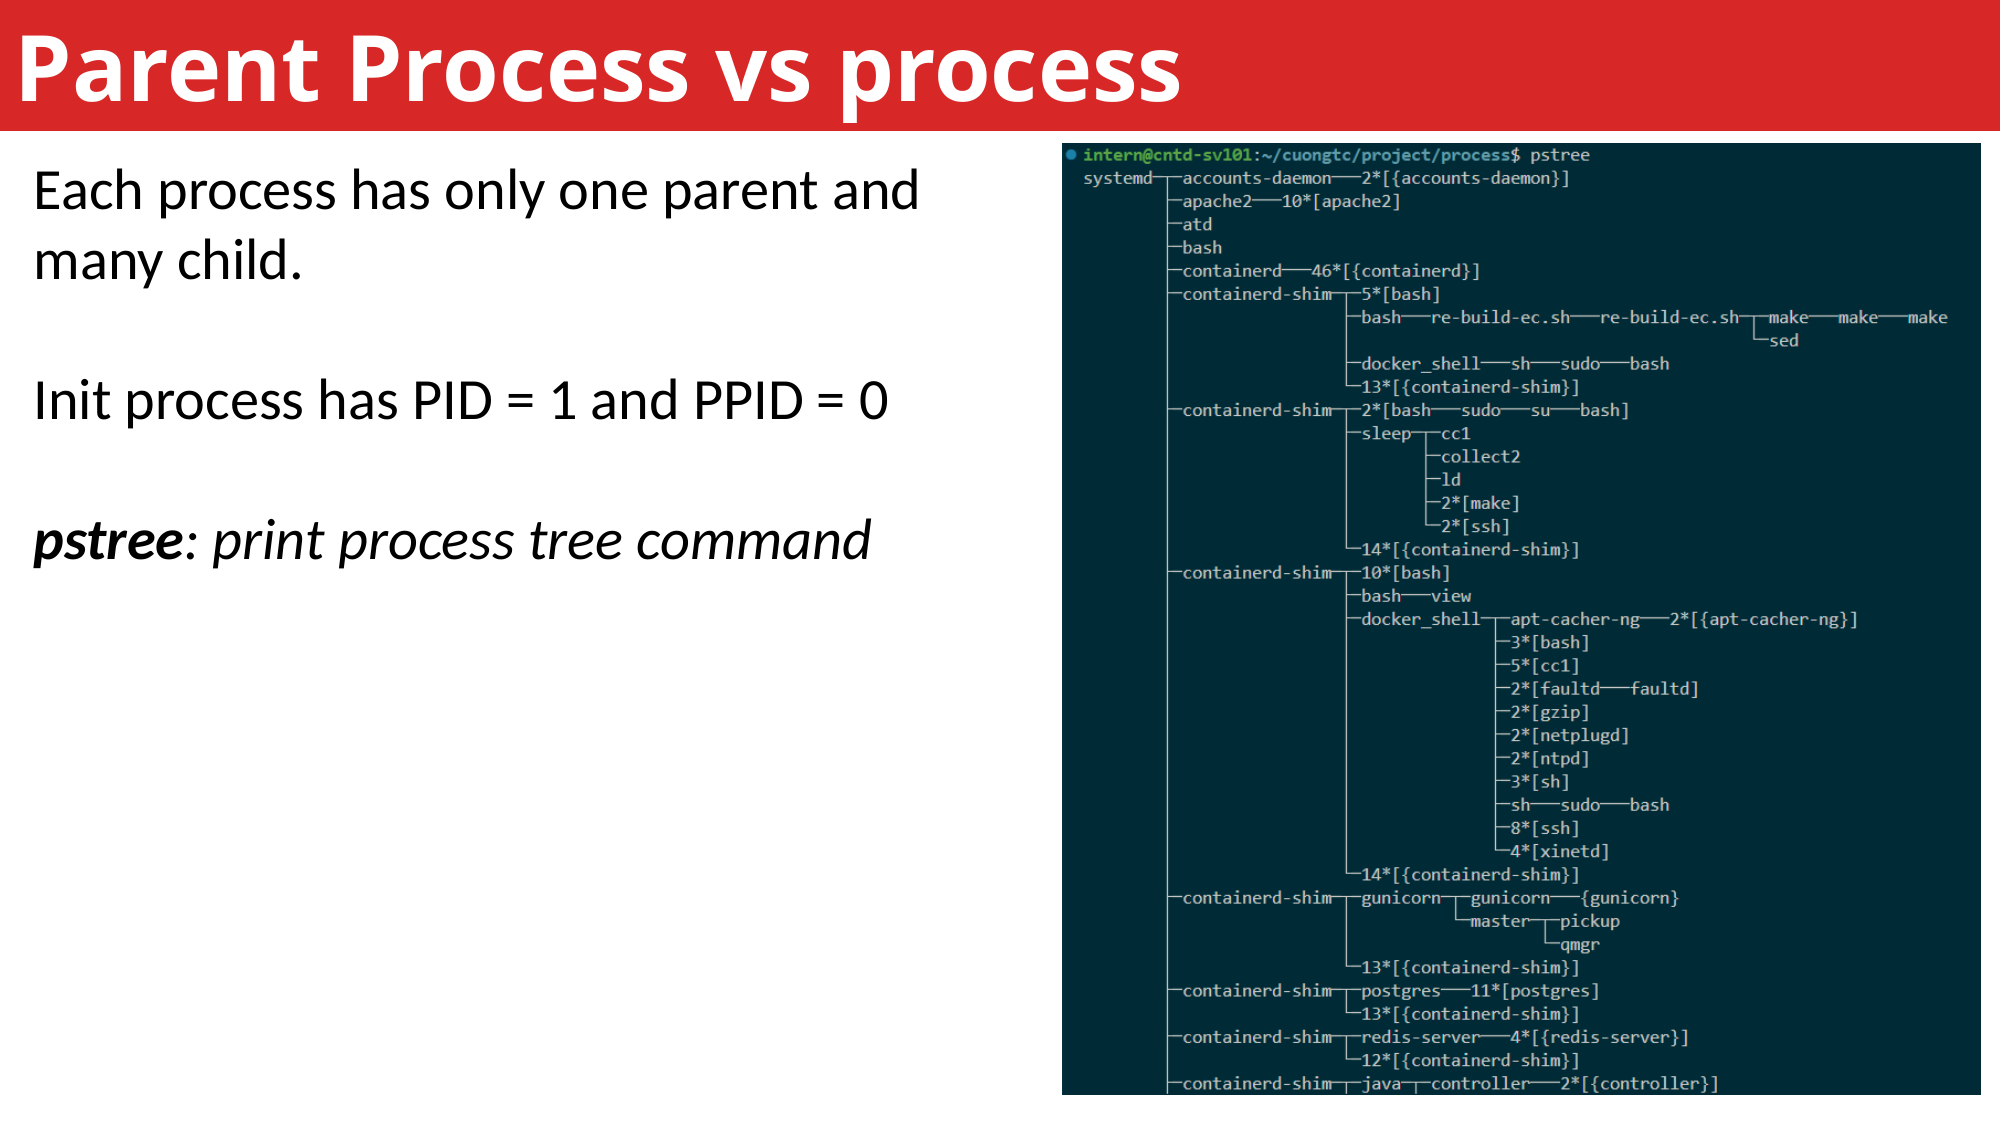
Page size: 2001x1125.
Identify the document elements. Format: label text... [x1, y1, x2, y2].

picture [1680, 1081, 1689, 1087]
picture [1451, 593, 1471, 601]
picture [1402, 152, 1410, 160]
picture [1272, 566, 1281, 578]
picture [1522, 821, 1528, 828]
picture [1067, 150, 1076, 159]
picture [1444, 1035, 1450, 1042]
picture [1731, 310, 1748, 323]
picture [1393, 357, 1399, 369]
picture [1533, 635, 1538, 651]
picture [1323, 292, 1341, 299]
picture [1303, 891, 1311, 903]
picture [1513, 753, 1519, 764]
picture [1532, 1007, 1540, 1019]
picture [1572, 942, 1589, 953]
picture [1642, 1081, 1653, 1089]
picture [1423, 175, 1428, 183]
picture [1473, 985, 1478, 996]
picture [1372, 568, 1381, 577]
picture [1433, 593, 1440, 601]
picture [1552, 965, 1560, 973]
picture [1323, 1035, 1341, 1042]
picture [1761, 617, 1768, 625]
picture [1562, 617, 1578, 625]
picture [1453, 519, 1459, 526]
picture [1522, 798, 1559, 810]
picture [1363, 268, 1369, 276]
picture [1522, 775, 1529, 781]
picture [1487, 895, 1495, 903]
picture [1364, 381, 1368, 392]
picture [1413, 965, 1419, 973]
picture [1244, 195, 1281, 207]
picture [1199, 1081, 1212, 1089]
picture [1661, 357, 1669, 369]
picture [1452, 547, 1460, 555]
picture [1425, 872, 1440, 880]
picture [1443, 1008, 1450, 1018]
picture [1422, 548, 1428, 555]
picture [1223, 895, 1232, 903]
picture [1493, 1058, 1500, 1066]
picture [1462, 310, 1480, 323]
picture [1601, 919, 1619, 930]
picture [1771, 310, 1797, 323]
picture [1363, 567, 1368, 578]
picture [1265, 292, 1271, 299]
picture [1403, 268, 1410, 276]
picture [1244, 1081, 1261, 1089]
picture [1518, 175, 1534, 183]
picture [1304, 194, 1310, 201]
picture [1552, 872, 1560, 880]
picture [1184, 268, 1190, 276]
picture [1562, 849, 1574, 857]
picture [1413, 872, 1419, 880]
picture [1412, 896, 1418, 903]
picture [1789, 334, 1798, 346]
picture [1452, 872, 1460, 880]
picture [1425, 432, 1440, 525]
picture [1378, 152, 1391, 160]
picture [1840, 310, 1867, 323]
picture [1572, 798, 1594, 810]
picture [1463, 172, 1469, 183]
picture [1646, 686, 1653, 694]
picture [1621, 617, 1669, 628]
picture [1442, 152, 1450, 163]
picture [1425, 1011, 1435, 1019]
picture [1284, 195, 1291, 207]
picture [1378, 1030, 1391, 1043]
picture [1641, 1035, 1653, 1042]
picture [1233, 149, 1242, 160]
picture [1442, 612, 1455, 625]
picture [1299, 175, 1315, 183]
picture [1345, 989, 1361, 1014]
picture [1292, 195, 1301, 205]
picture [1199, 292, 1212, 299]
picture [1611, 1081, 1629, 1089]
picture [1265, 1035, 1271, 1042]
picture [1591, 844, 1599, 857]
text_box Each process has only one parent and many child. Init process has PID = 1 and PPID = 0 pstree: print process tree command [19, 143, 1000, 579]
picture [1294, 989, 1300, 996]
picture [1383, 1007, 1390, 1014]
picture [1244, 895, 1255, 903]
picture [1512, 846, 1520, 857]
picture [1533, 844, 1538, 860]
picture [1511, 1081, 1520, 1087]
picture [1542, 733, 1554, 741]
picture [1487, 496, 1500, 508]
picture [1472, 501, 1484, 508]
picture [1572, 710, 1580, 721]
picture [1532, 152, 1540, 163]
picture [1244, 172, 1250, 182]
picture [1224, 1035, 1232, 1043]
picture [1512, 617, 1530, 628]
picture [1640, 895, 1649, 903]
picture [1293, 150, 1341, 163]
picture [1433, 149, 1439, 162]
picture [1166, 177, 1182, 1093]
picture [1602, 728, 1619, 744]
picture [1224, 194, 1236, 207]
picture [1204, 175, 1210, 183]
picture [1552, 686, 1570, 694]
text_box Parent Process vs process [0, 0, 2000, 131]
picture [1502, 152, 1510, 160]
picture [1422, 966, 1428, 973]
picture [1422, 873, 1428, 880]
picture [1481, 454, 1500, 462]
picture [1553, 1035, 1560, 1042]
picture [1476, 1058, 1484, 1066]
picture [1442, 454, 1449, 462]
picture [1085, 149, 1112, 160]
picture [1532, 543, 1540, 555]
picture [1217, 175, 1241, 183]
picture [1345, 293, 1361, 386]
picture [1352, 988, 1375, 999]
picture [1383, 1053, 1389, 1060]
picture [1697, 315, 1704, 323]
picture [1413, 1058, 1419, 1066]
picture [1635, 802, 1644, 810]
picture [1562, 919, 1570, 930]
picture [1272, 287, 1281, 299]
picture [1631, 895, 1639, 903]
picture [1368, 357, 1375, 369]
picture [1562, 752, 1579, 767]
picture [1522, 659, 1529, 665]
picture [1603, 617, 1609, 624]
picture [1235, 408, 1241, 416]
picture [1216, 265, 1221, 275]
picture [1223, 988, 1232, 996]
picture [1662, 1035, 1669, 1042]
picture [1414, 617, 1420, 624]
picture [1425, 1058, 1440, 1066]
picture [1363, 544, 1368, 555]
picture [1294, 1082, 1300, 1089]
picture [1513, 729, 1519, 737]
picture [1364, 173, 1370, 183]
picture [1223, 570, 1232, 578]
picture [1482, 985, 1488, 996]
picture [1323, 570, 1341, 578]
picture [1535, 175, 1550, 183]
picture [1522, 752, 1529, 758]
picture [1561, 942, 1570, 953]
picture [1532, 1053, 1540, 1066]
picture [1265, 408, 1271, 415]
picture [1425, 547, 1440, 555]
picture [1584, 728, 1588, 741]
picture [1224, 1081, 1232, 1089]
picture [1552, 1058, 1560, 1066]
picture [1364, 404, 1371, 416]
picture [1444, 498, 1449, 508]
picture [1532, 961, 1540, 973]
picture [1383, 380, 1390, 387]
picture [1394, 1007, 1399, 1023]
picture [1378, 895, 1391, 903]
picture [1425, 384, 1440, 392]
picture [1711, 617, 1729, 628]
picture [1632, 683, 1639, 694]
picture [1443, 381, 1449, 391]
picture [1452, 431, 1459, 439]
picture [1644, 802, 1649, 810]
picture [1323, 988, 1341, 996]
picture [1392, 149, 1399, 163]
picture [1591, 895, 1598, 905]
picture [1393, 287, 1410, 299]
picture [1413, 384, 1419, 392]
picture [1343, 152, 1351, 160]
picture [1476, 1011, 1484, 1019]
picture [1374, 544, 1380, 555]
picture [1435, 175, 1455, 183]
picture [1442, 357, 1454, 369]
picture [1538, 895, 1579, 903]
picture [1522, 636, 1529, 642]
picture [1542, 756, 1550, 764]
picture [1522, 1030, 1528, 1037]
picture [1513, 451, 1519, 462]
picture [1196, 268, 1212, 276]
picture [1362, 152, 1371, 163]
picture [1481, 152, 1490, 160]
picture [1224, 149, 1232, 160]
picture [1774, 339, 1783, 346]
picture [1423, 403, 1460, 416]
picture [1403, 566, 1420, 578]
picture [1552, 1011, 1560, 1019]
picture [1562, 660, 1567, 671]
picture [1383, 1081, 1391, 1089]
picture [1115, 172, 1121, 183]
picture [1363, 1055, 1368, 1066]
picture [1393, 589, 1430, 601]
picture [1572, 357, 1643, 369]
picture [1425, 965, 1440, 973]
picture [1189, 175, 1200, 183]
picture [1423, 287, 1430, 299]
picture [1493, 547, 1500, 555]
picture [1661, 798, 1669, 810]
picture [1542, 636, 1560, 648]
picture [1751, 617, 1757, 625]
picture [1303, 403, 1311, 416]
picture [1375, 268, 1391, 276]
picture [1184, 199, 1220, 210]
picture [1505, 380, 1510, 392]
picture [1442, 431, 1449, 439]
picture [1344, 264, 1349, 280]
picture [1451, 473, 1460, 485]
picture [1492, 519, 1500, 532]
picture [1113, 149, 1192, 163]
picture [1434, 315, 1440, 323]
picture [1173, 241, 1187, 253]
picture [1541, 710, 1550, 720]
picture [1652, 895, 1664, 903]
picture [1363, 962, 1368, 973]
picture [1472, 408, 1486, 416]
picture [1244, 988, 1257, 996]
picture [1780, 612, 1793, 625]
picture [1476, 547, 1484, 555]
picture [1274, 149, 1280, 162]
picture [1303, 566, 1311, 578]
picture [1513, 1031, 1519, 1042]
picture [1123, 175, 1129, 182]
picture [1393, 612, 1400, 625]
picture [1413, 547, 1419, 555]
picture [1265, 1081, 1271, 1089]
picture [1582, 403, 1589, 416]
picture [1378, 361, 1386, 369]
picture [1532, 868, 1540, 880]
picture [1517, 988, 1524, 996]
picture [1451, 264, 1460, 276]
picture [1244, 149, 1251, 160]
picture [1452, 1035, 1465, 1042]
picture [1398, 431, 1420, 442]
picture [1204, 152, 1222, 160]
picture [1214, 241, 1222, 253]
picture [1303, 1077, 1311, 1089]
picture [1373, 287, 1379, 294]
picture [1244, 408, 1256, 416]
picture [1442, 1081, 1460, 1089]
picture [1374, 869, 1380, 880]
picture [1552, 775, 1560, 787]
picture [1591, 682, 1629, 694]
picture [1824, 617, 1832, 625]
picture [1272, 984, 1281, 996]
picture [1464, 519, 1468, 535]
picture [1617, 1035, 1624, 1041]
picture [1265, 570, 1271, 578]
picture [1493, 1011, 1500, 1019]
picture [1533, 682, 1538, 698]
picture [1244, 1035, 1256, 1042]
picture [1423, 149, 1430, 160]
picture [1452, 1058, 1460, 1066]
picture [1632, 1035, 1639, 1042]
picture [1363, 1008, 1368, 1019]
picture [1930, 310, 1936, 323]
picture [1393, 403, 1410, 416]
picture [1130, 175, 1146, 183]
picture [1422, 1059, 1428, 1066]
picture [1323, 199, 1359, 210]
picture [1547, 408, 1579, 415]
picture [1493, 384, 1500, 392]
picture [1631, 310, 1649, 323]
picture [1323, 895, 1361, 966]
picture [1429, 895, 1470, 920]
picture [1552, 617, 1558, 625]
picture [1505, 1007, 1510, 1019]
picture [1522, 845, 1529, 851]
picture [1199, 988, 1212, 996]
picture [1462, 152, 1480, 160]
picture [1562, 310, 1599, 323]
picture [1602, 1081, 1608, 1089]
picture [1592, 914, 1598, 926]
picture [1473, 1081, 1484, 1089]
picture [1493, 152, 1500, 160]
picture [1567, 1030, 1579, 1043]
picture [1383, 195, 1390, 207]
picture [1373, 1081, 1381, 1089]
picture [1284, 152, 1291, 160]
picture [1493, 965, 1500, 973]
picture [1463, 612, 1470, 625]
picture [1184, 222, 1192, 230]
picture [1199, 895, 1212, 903]
picture [1594, 798, 1637, 810]
picture [1453, 496, 1459, 503]
picture [1552, 547, 1560, 555]
picture [1542, 683, 1549, 694]
picture [1507, 176, 1514, 183]
picture [1495, 618, 1510, 850]
picture [1393, 1081, 1410, 1089]
picture [1244, 292, 1256, 299]
picture [1223, 268, 1232, 276]
picture [1564, 874, 1569, 883]
picture [1190, 245, 1202, 253]
picture [1199, 408, 1212, 416]
picture [1363, 194, 1375, 207]
picture [1703, 1083, 1708, 1092]
picture [1272, 264, 1311, 276]
picture [1373, 171, 1379, 178]
picture [1444, 520, 1449, 529]
picture [1603, 315, 1609, 323]
picture [1413, 1011, 1419, 1019]
picture [1462, 428, 1468, 439]
picture [1423, 268, 1439, 276]
picture [1497, 408, 1529, 414]
picture [1272, 171, 1298, 183]
picture [1771, 617, 1777, 625]
picture [1352, 589, 1381, 601]
picture [1314, 265, 1331, 276]
picture [1432, 566, 1440, 578]
picture [1265, 988, 1271, 996]
picture [1197, 1035, 1212, 1043]
picture [1801, 617, 1808, 624]
picture [1528, 315, 1535, 323]
picture [1244, 570, 1255, 578]
picture [1693, 682, 1697, 698]
picture [1373, 403, 1379, 410]
picture [1363, 869, 1368, 880]
picture [1474, 264, 1478, 280]
picture [1224, 292, 1232, 299]
picture [1572, 733, 1580, 744]
picture [1368, 612, 1378, 625]
picture [1593, 942, 1599, 950]
picture [1272, 403, 1281, 416]
picture [1572, 635, 1579, 648]
picture [1582, 612, 1594, 625]
picture [1303, 984, 1311, 996]
picture [1476, 965, 1484, 973]
picture [1592, 408, 1599, 416]
picture [1452, 384, 1460, 392]
picture [1513, 684, 1519, 694]
picture [1522, 682, 1529, 689]
picture [1461, 919, 1484, 926]
picture [1476, 384, 1484, 392]
picture [1681, 612, 1688, 619]
picture [1147, 171, 1162, 183]
picture [1413, 152, 1420, 160]
picture [1451, 454, 1460, 462]
picture [1522, 728, 1529, 735]
picture [1193, 409, 1199, 416]
picture [1333, 264, 1340, 270]
picture [1394, 265, 1399, 275]
picture [1184, 408, 1190, 416]
picture [1272, 891, 1281, 903]
picture [1583, 1035, 1588, 1043]
picture [1244, 268, 1260, 276]
picture [1199, 570, 1212, 578]
picture [1327, 175, 1361, 183]
picture [1523, 873, 1529, 880]
picture [1403, 895, 1409, 903]
picture [1601, 895, 1614, 903]
picture [1487, 403, 1498, 416]
picture [1393, 310, 1430, 323]
picture [1532, 380, 1540, 392]
picture [1473, 612, 1480, 625]
picture [1522, 357, 1559, 369]
picture [1433, 1081, 1439, 1089]
picture [1378, 617, 1389, 625]
picture [1323, 1081, 1341, 1089]
picture [1512, 148, 1520, 162]
picture [1224, 408, 1232, 416]
picture [1323, 408, 1341, 416]
picture [1476, 872, 1490, 880]
picture [1318, 176, 1326, 183]
picture [1453, 152, 1460, 160]
picture [1363, 310, 1381, 323]
picture [1403, 175, 1410, 183]
picture [1495, 171, 1504, 183]
picture [1383, 566, 1390, 573]
picture [1272, 1077, 1281, 1089]
picture [1374, 1056, 1380, 1066]
picture [1563, 1079, 1568, 1089]
picture [1513, 707, 1519, 717]
picture [1493, 872, 1500, 880]
picture [1910, 315, 1927, 323]
picture [1452, 965, 1460, 973]
picture [1314, 408, 1320, 416]
picture [1592, 733, 1599, 741]
picture [1095, 176, 1101, 184]
picture [1552, 384, 1560, 392]
picture [1562, 821, 1570, 833]
picture [1452, 1011, 1460, 1019]
picture [1413, 175, 1418, 183]
picture [1611, 403, 1619, 416]
picture [1473, 1035, 1510, 1042]
picture [1272, 1030, 1281, 1043]
picture [1394, 1053, 1399, 1069]
